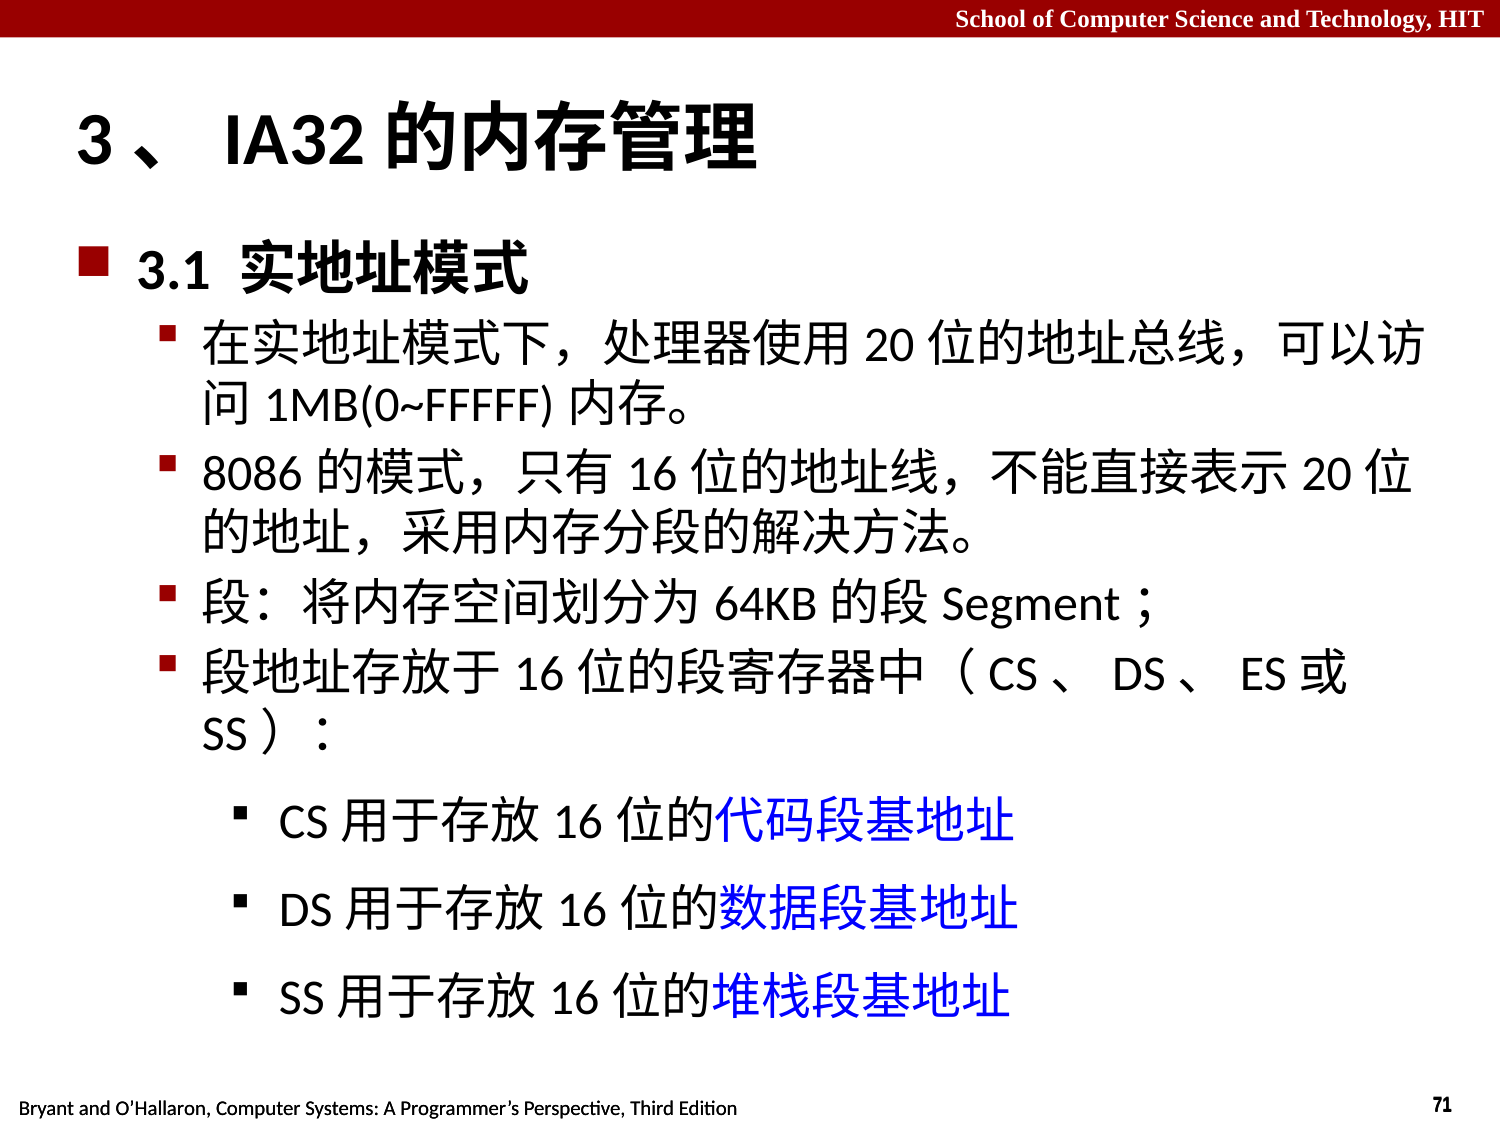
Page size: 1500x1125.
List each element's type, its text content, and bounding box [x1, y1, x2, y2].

title 3、IA32的内存管理 [61, 61, 1500, 187]
list 3.1 实地址模式 在实地址模式下，处理器使用20位的地址总线，可以访问1MB(0~FFFFF)内存。 8086的模式，只有16位的地址线，不能直接表示20位的地址，采用内存分段的解决方法。 段：将内存空间划分为64KB的段Segment； 段地址存放于16位的段寄存器中（CS、DS、ES或SS）： CS用于存放16位的代码段基地址 DS用于存放16位的数据段基地址 SS用于存放16位的堆栈段基地址 [64, 223, 1476, 1088]
